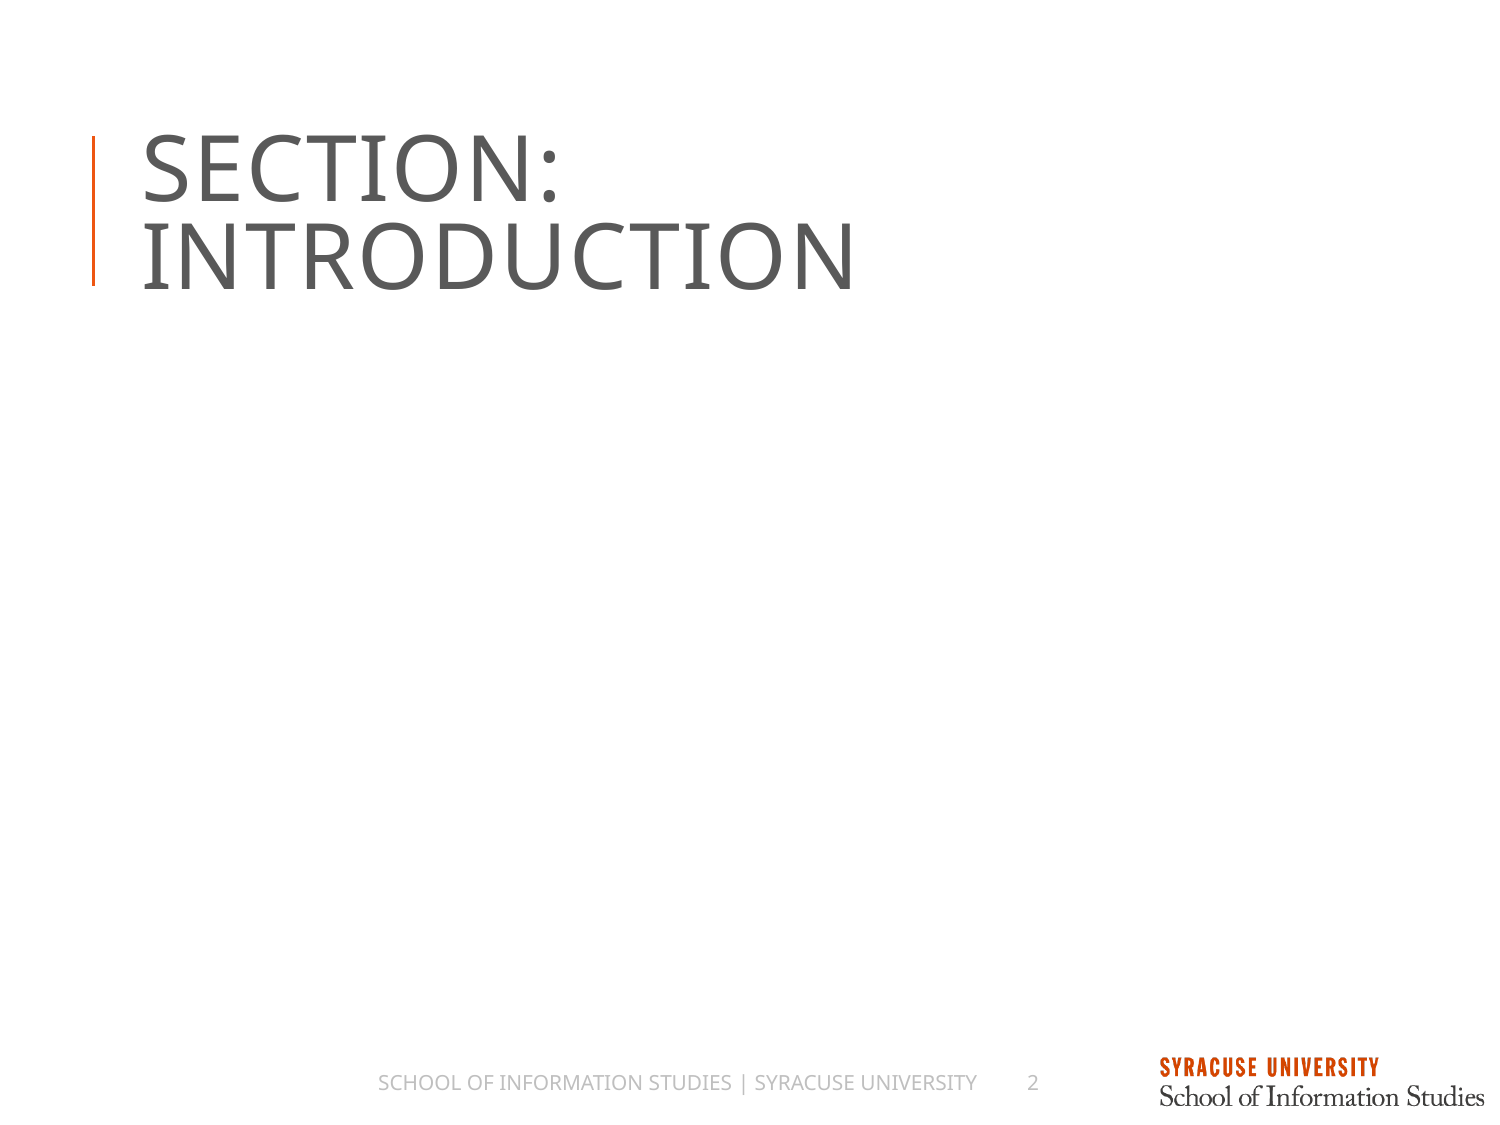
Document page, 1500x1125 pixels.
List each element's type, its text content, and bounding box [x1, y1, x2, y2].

title Section: Introduction [126, 96, 1322, 342]
picture [1141, 1038, 1500, 1125]
slide_number 2 [1012, 1061, 1149, 1107]
footer School of Information Studies | Syracuse University [283, 1061, 993, 1106]
